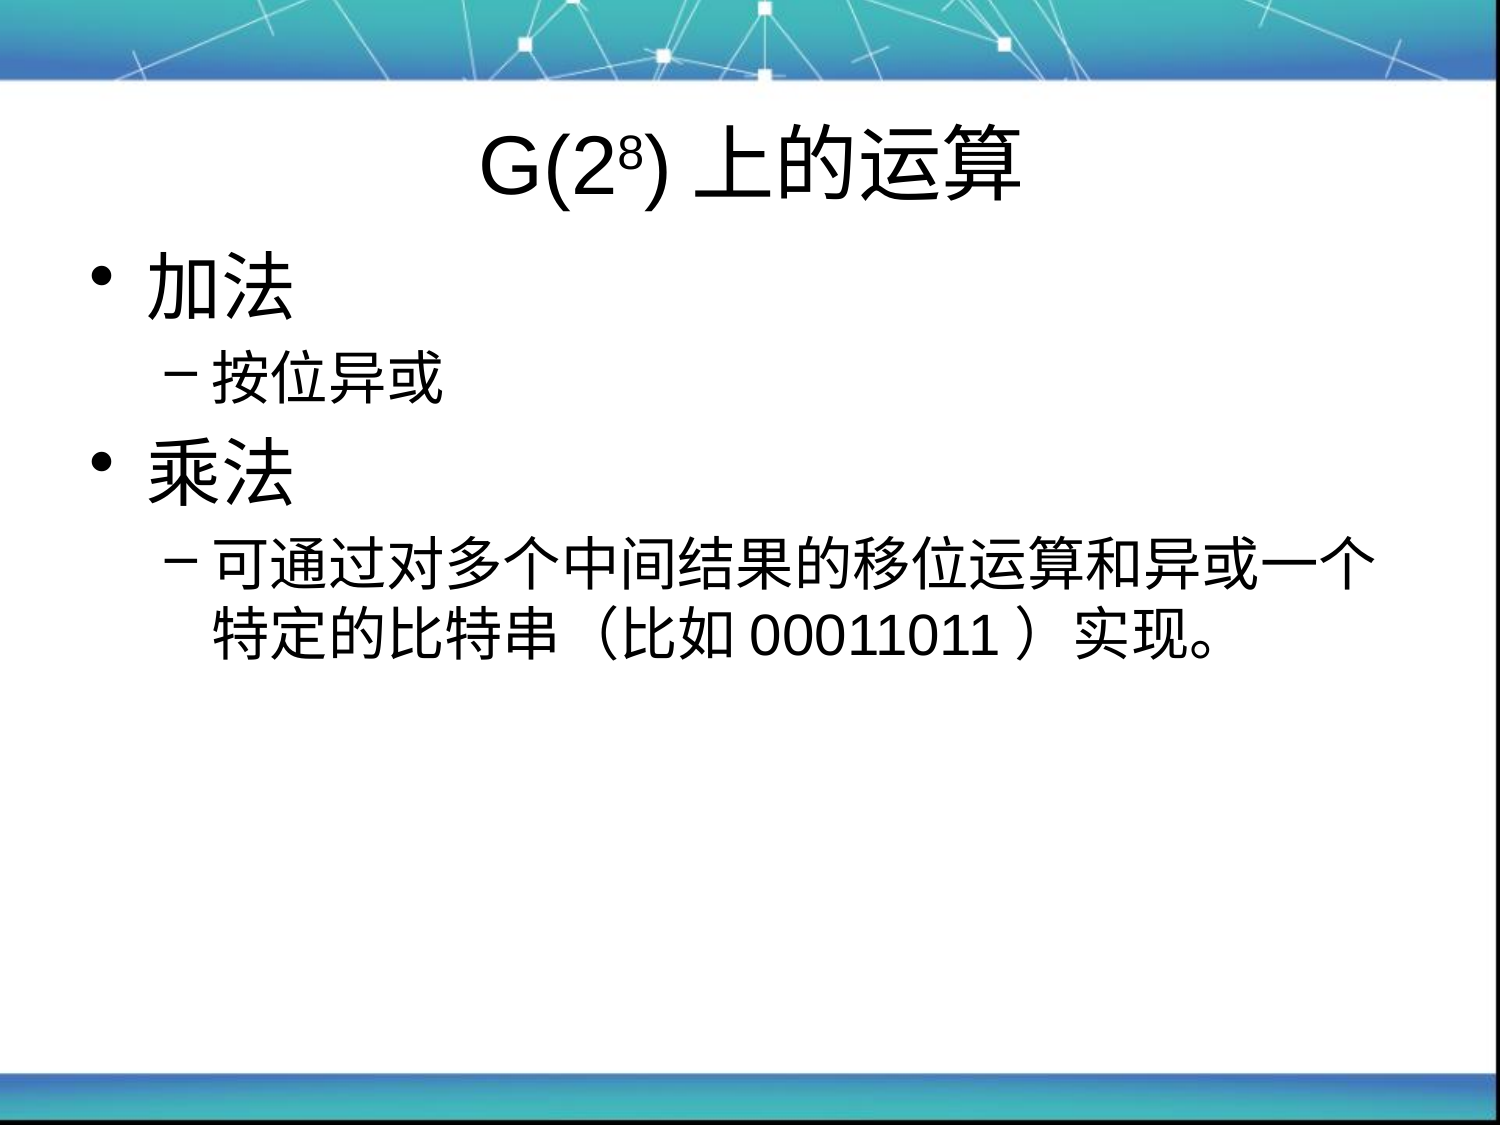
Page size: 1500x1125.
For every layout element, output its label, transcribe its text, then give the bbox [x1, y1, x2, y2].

list 加法 按位异或 乘法 可通过对多个中间结果的移位运算和异或一个特定的比特串（比如00011011）实现。 [74, 231, 1426, 1006]
title G(28)上的运算 [76, 101, 1428, 221]
picture [0, 0, 1500, 1125]
